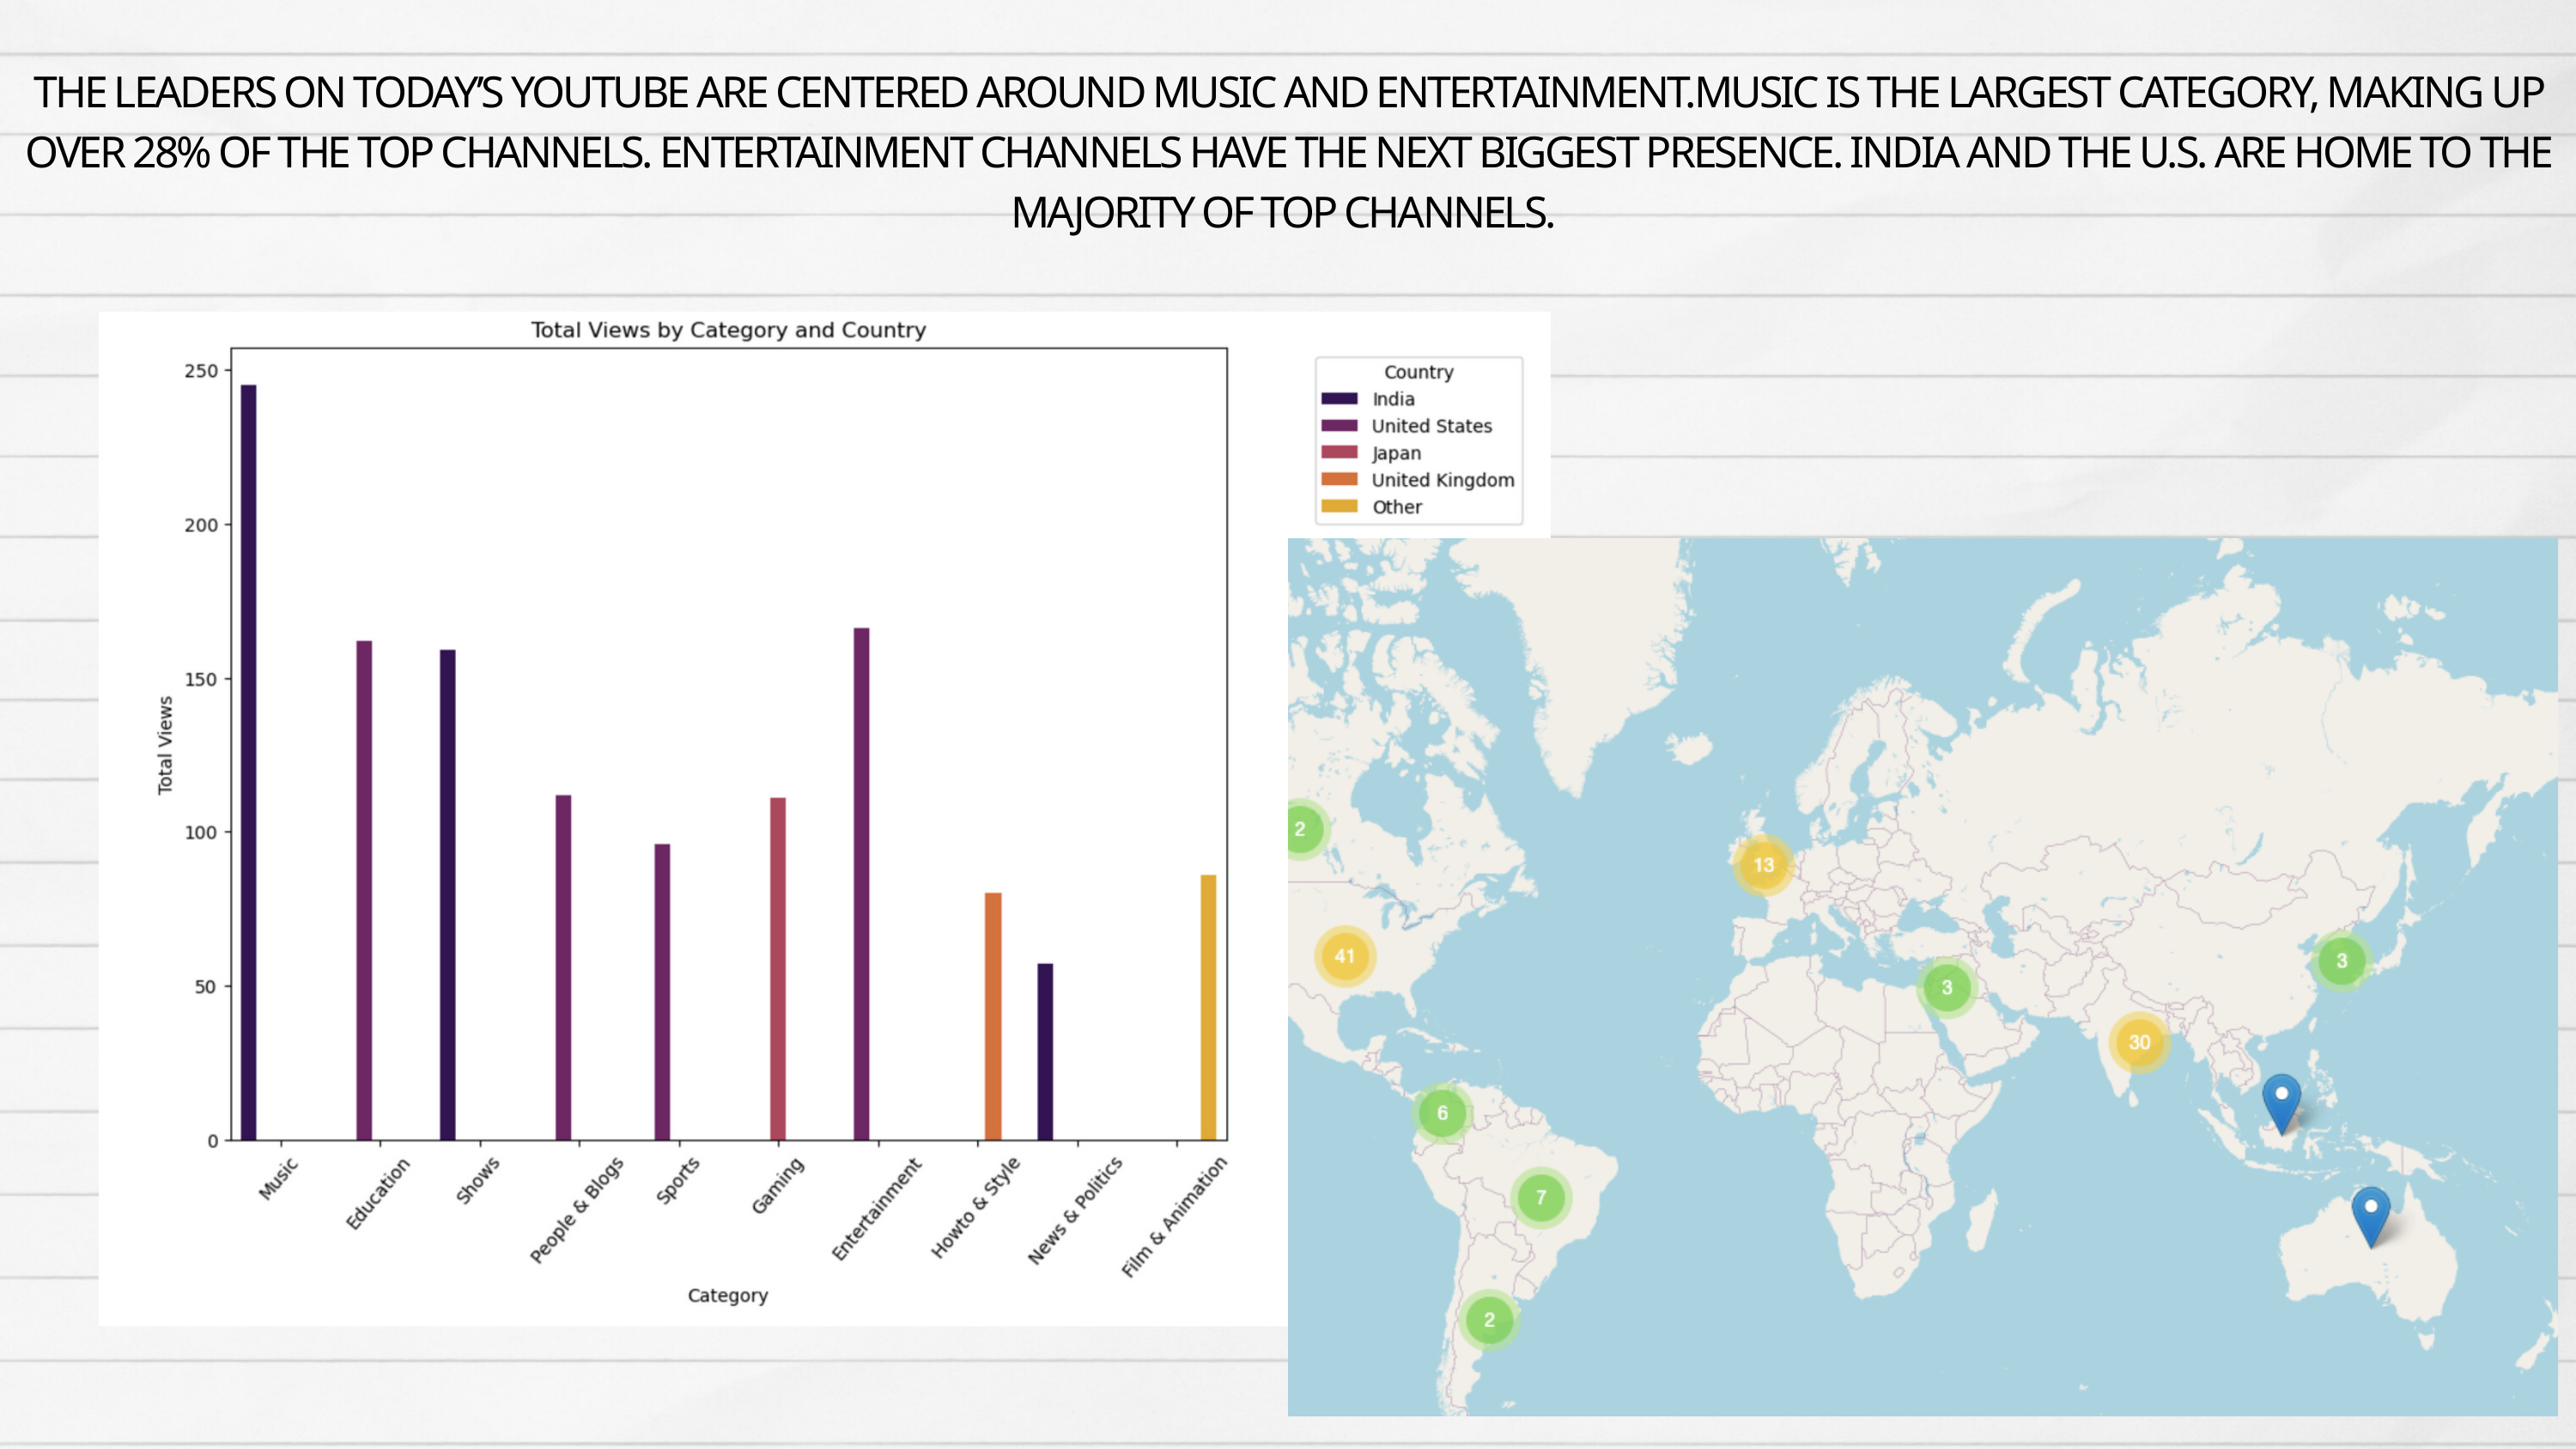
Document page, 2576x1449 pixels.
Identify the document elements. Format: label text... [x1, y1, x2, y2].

text_box [1287, 538, 2559, 1416]
text_box [0, 237, 2576, 1449]
text_box [99, 312, 1551, 1326]
text_box [0, 0, 2576, 56]
text_box THE LEADERS ON TODAY’S YOUTUBE ARE CENTERED AROUND MUSIC AND ENTERTAINMENT.MUSIC IS THE LARGEST CATEGORY, MAKING UP OVER 28% OF THE TOP CHANNELS. ENTERTAINMENT CHANNELS HAVE THE NEXT BIGGEST PRESENCE. INDIA AND THE U.S. ARE HOME TO THE MAJORITY OF TOP CHANNELS. [0, 56, 2576, 237]
